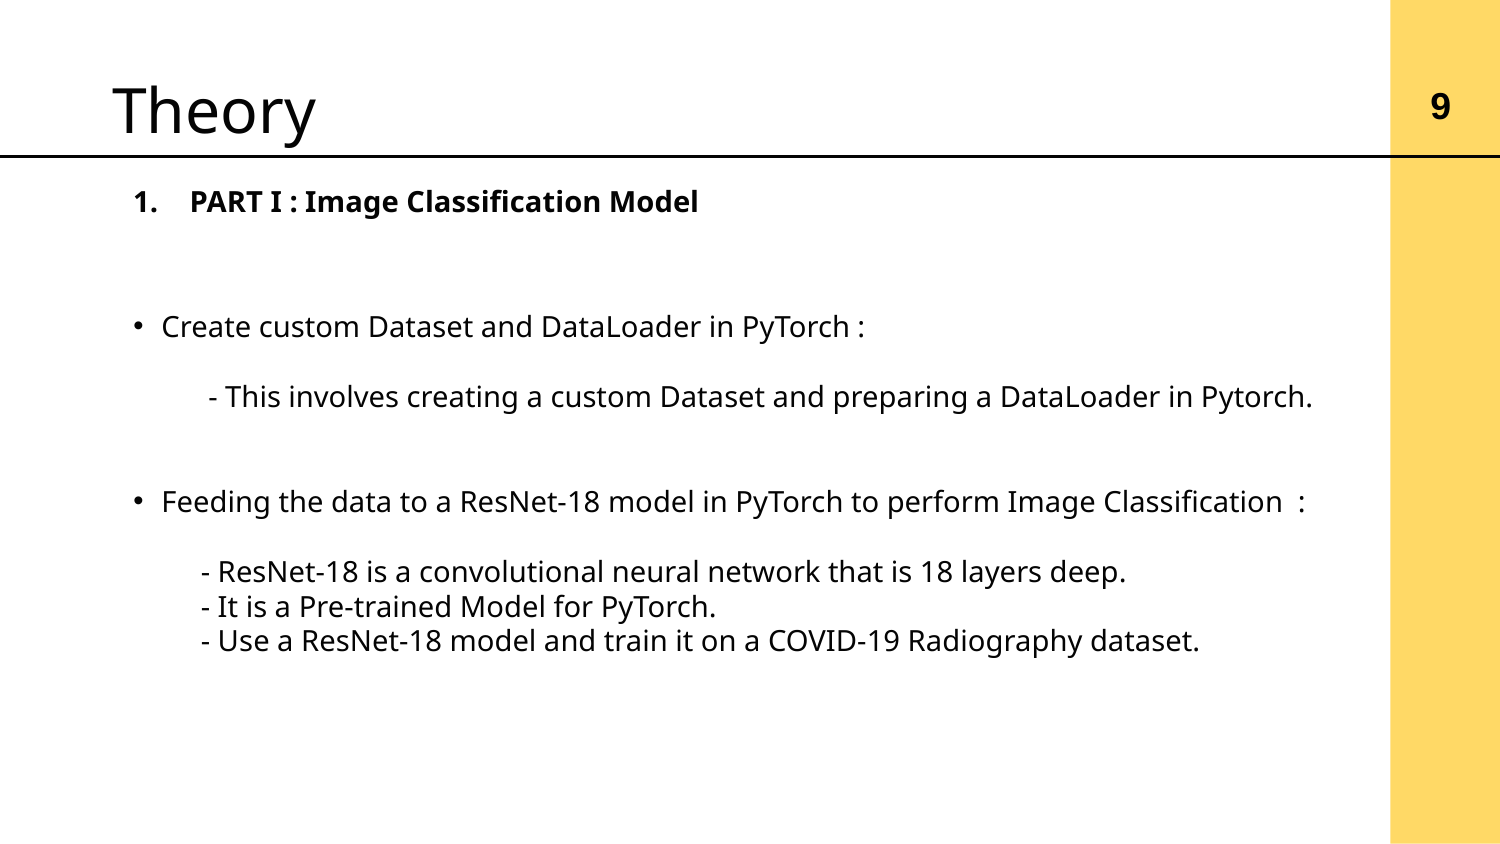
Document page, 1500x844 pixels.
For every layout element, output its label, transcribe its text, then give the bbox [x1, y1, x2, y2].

subtitle PART I : Image Classification Model Create custom Dataset and DataLoader in PyTorch : - This involves creating a custom Dataset and preparing a DataLoader in Pytorch. Feeding the data to a ResNet-18 model in PyTorch to perform Image Classification : - ResNet-18 is a convolutional neural network that is 18 layers deep. - It is a Pre-trained Model for PyTorch. - Use a ResNet-18 model and train it on a COVID-19 Radiography dataset. [99, 168, 1382, 790]
slide_number 9 [1415, 72, 1475, 137]
title Theory [97, 55, 931, 167]
